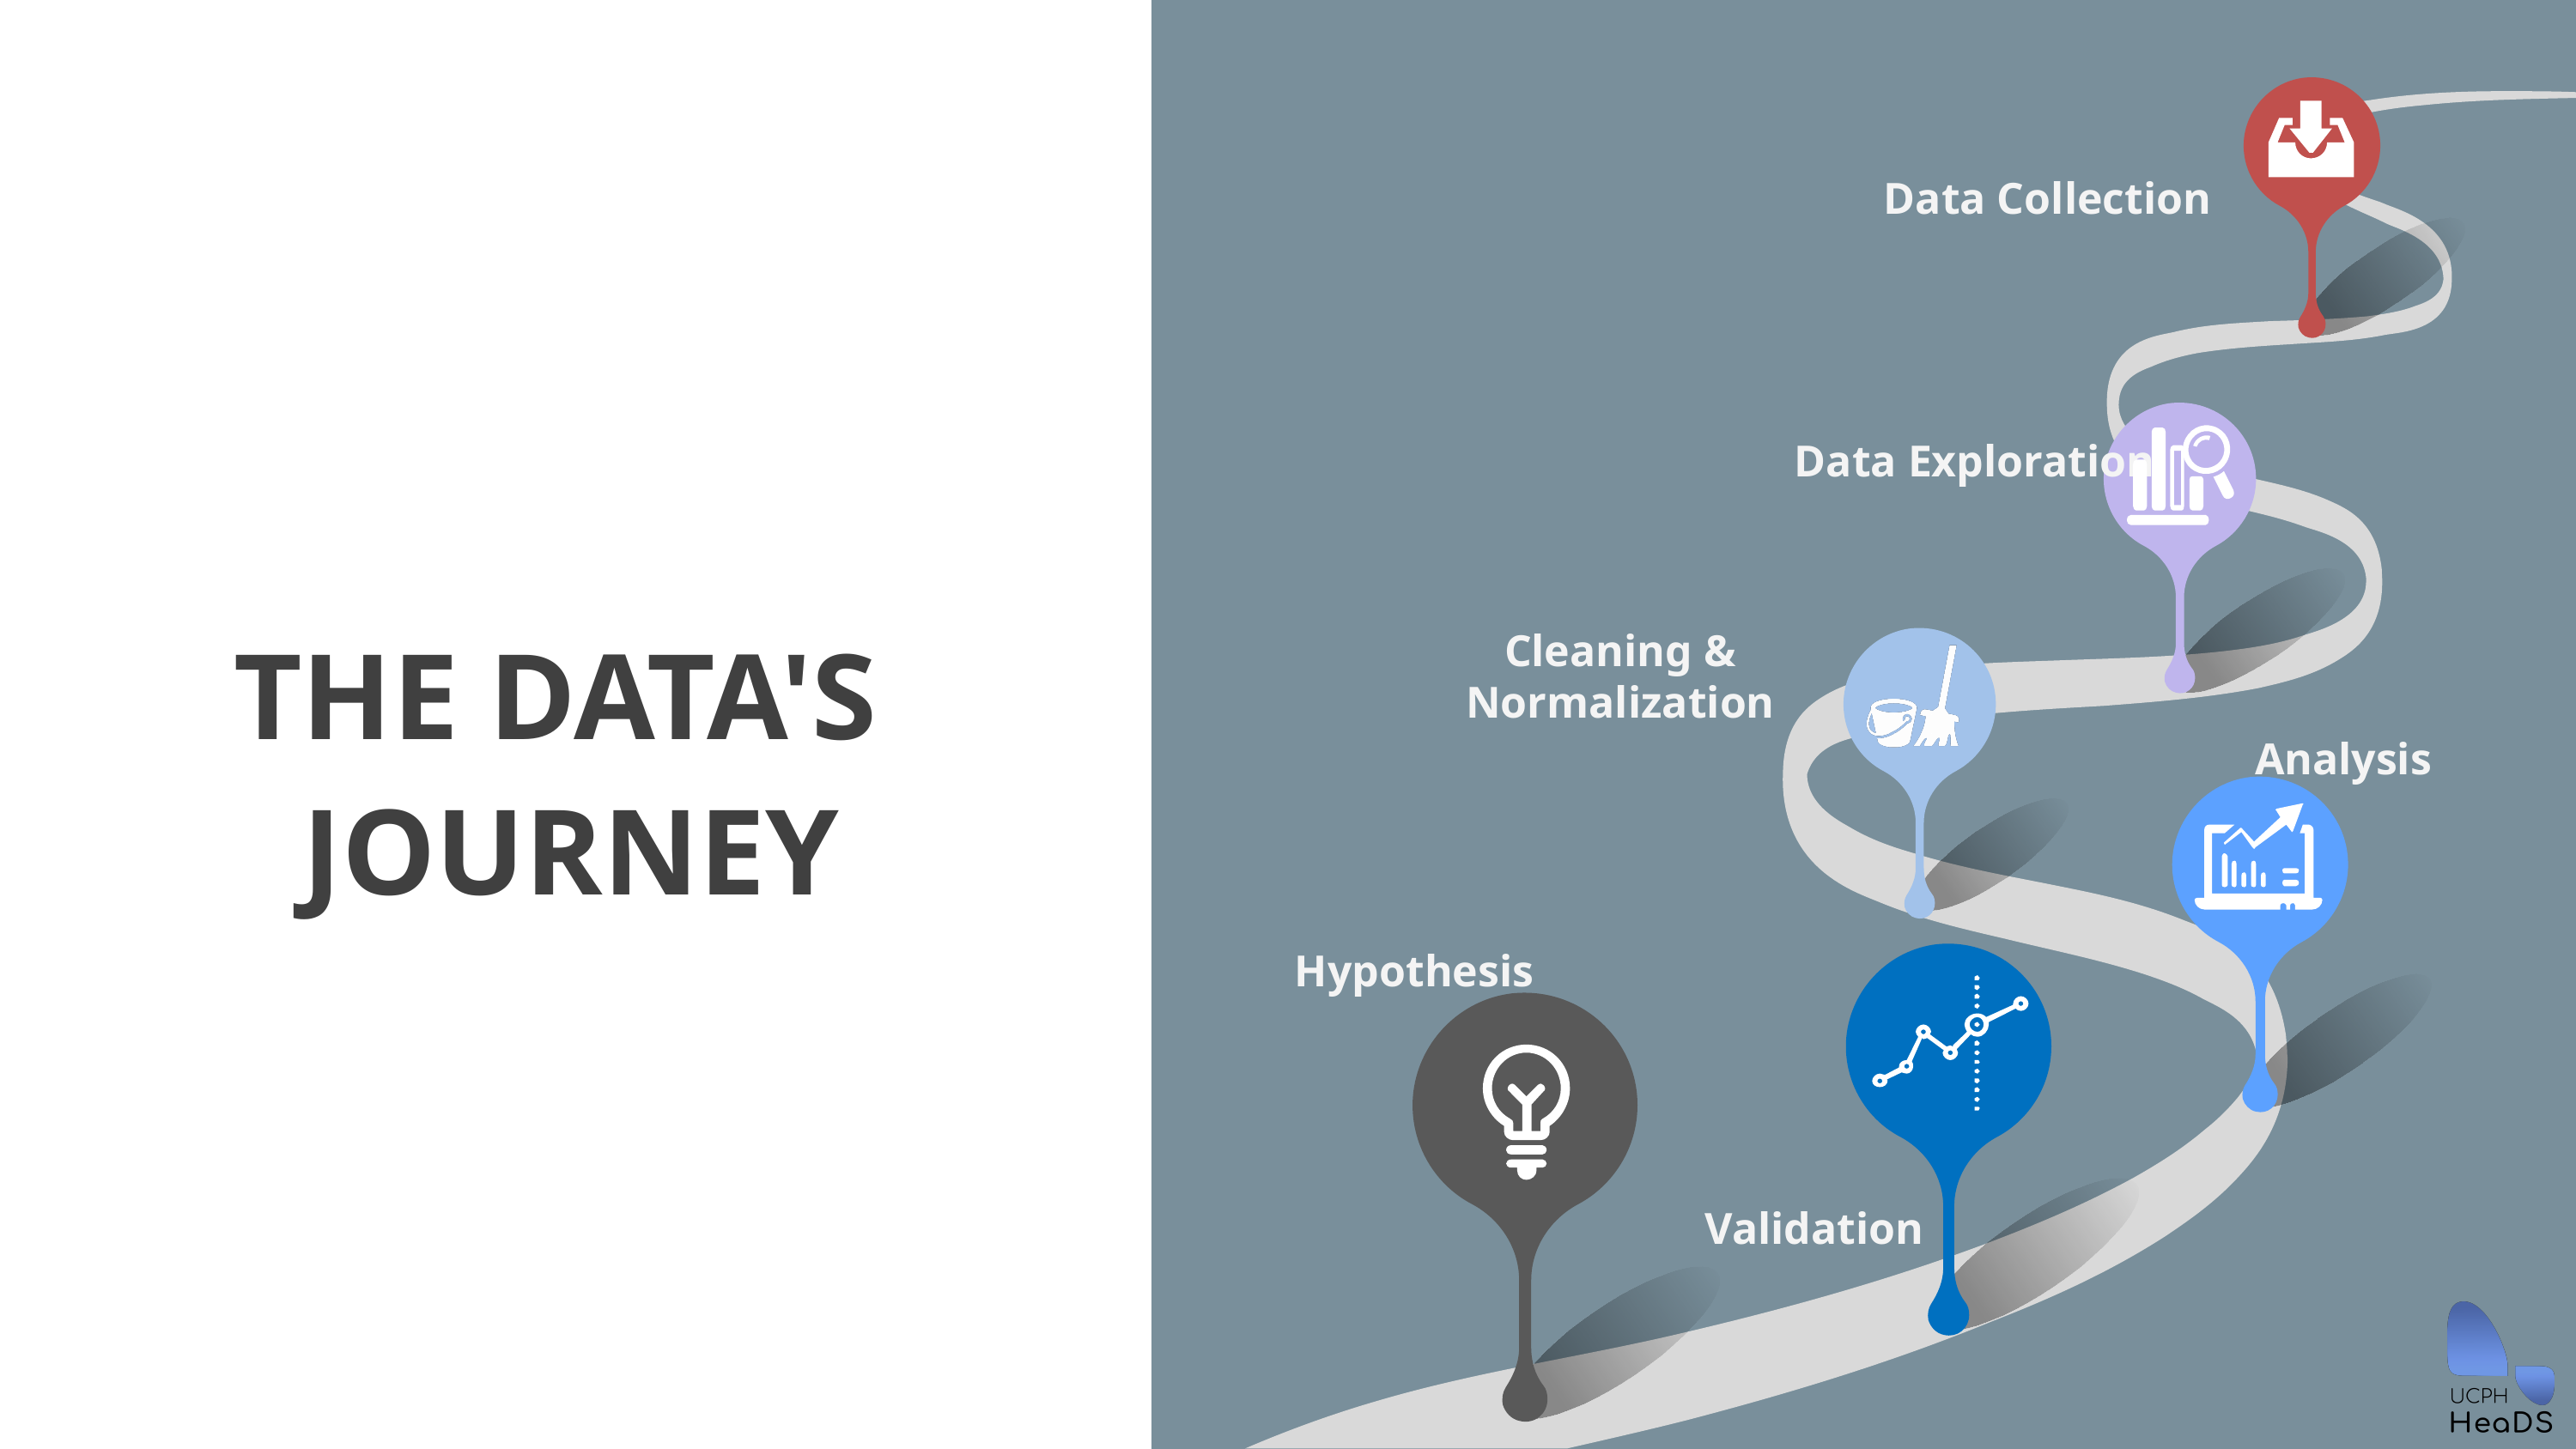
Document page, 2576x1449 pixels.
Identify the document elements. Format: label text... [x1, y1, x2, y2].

picture [2446, 1301, 2555, 1433]
text_box THE DATA'S JOURNEY [29, 608, 1113, 919]
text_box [1244, 90, 2576, 1449]
picture [1856, 640, 1968, 752]
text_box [2126, 427, 2244, 525]
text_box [1151, 0, 2576, 1449]
